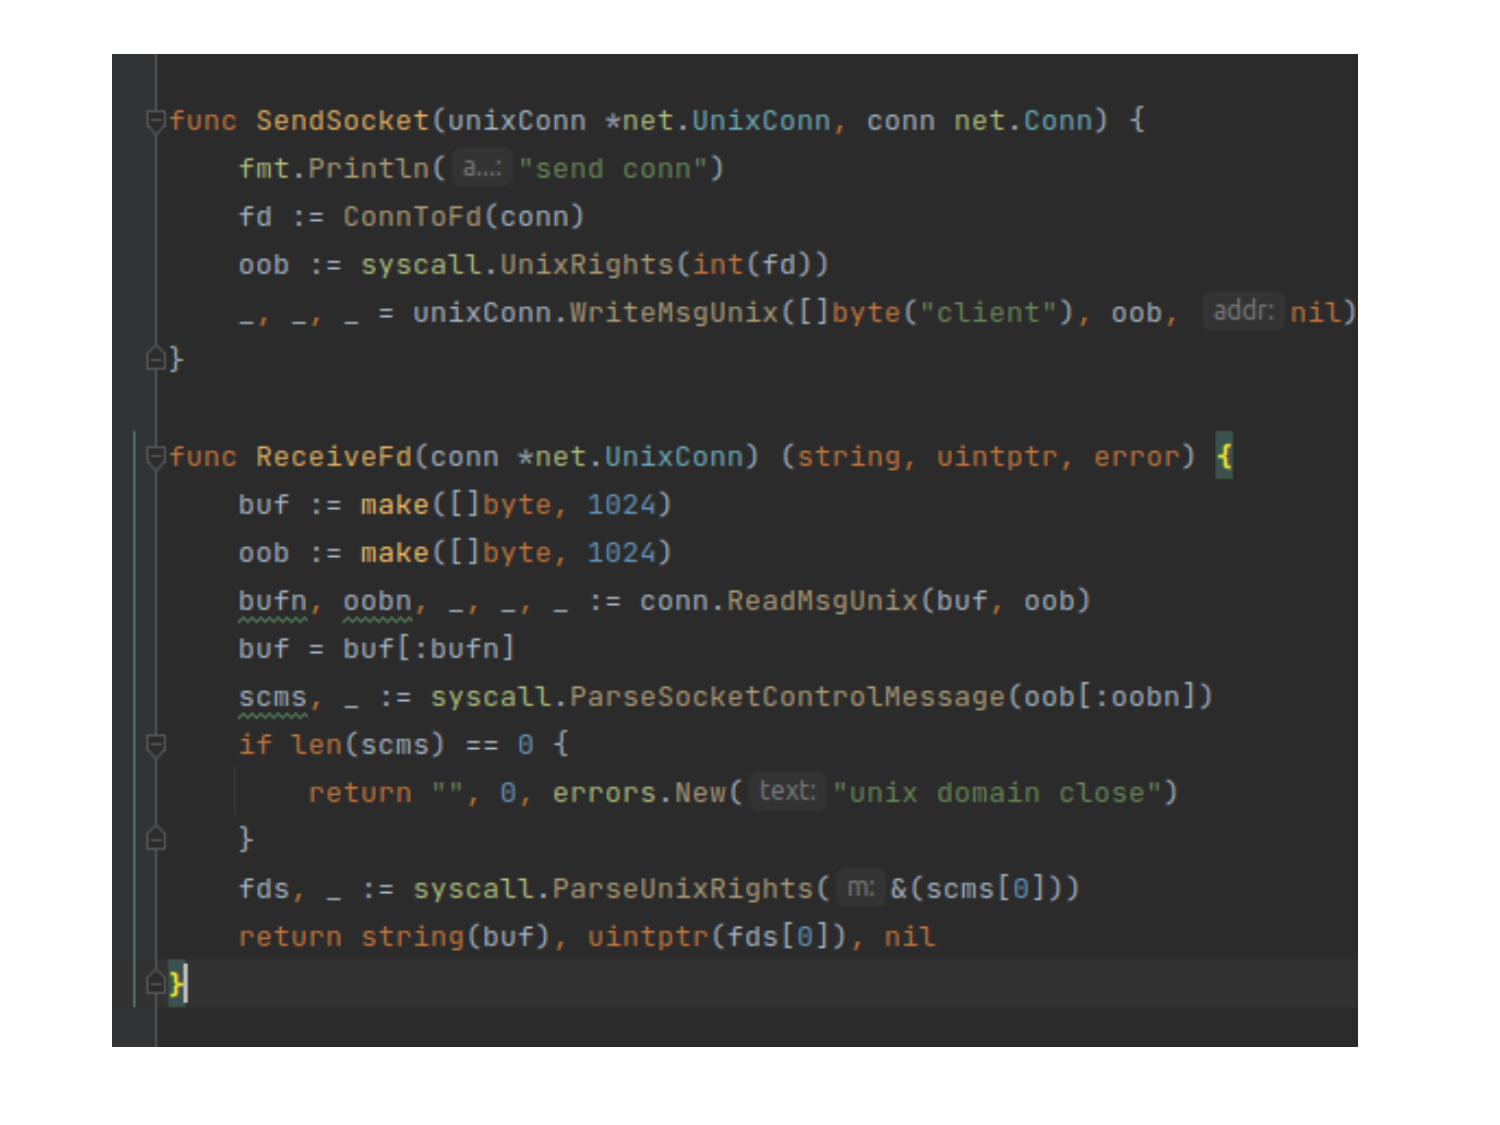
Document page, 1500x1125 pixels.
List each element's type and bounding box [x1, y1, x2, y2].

picture [111, 54, 1358, 1047]
